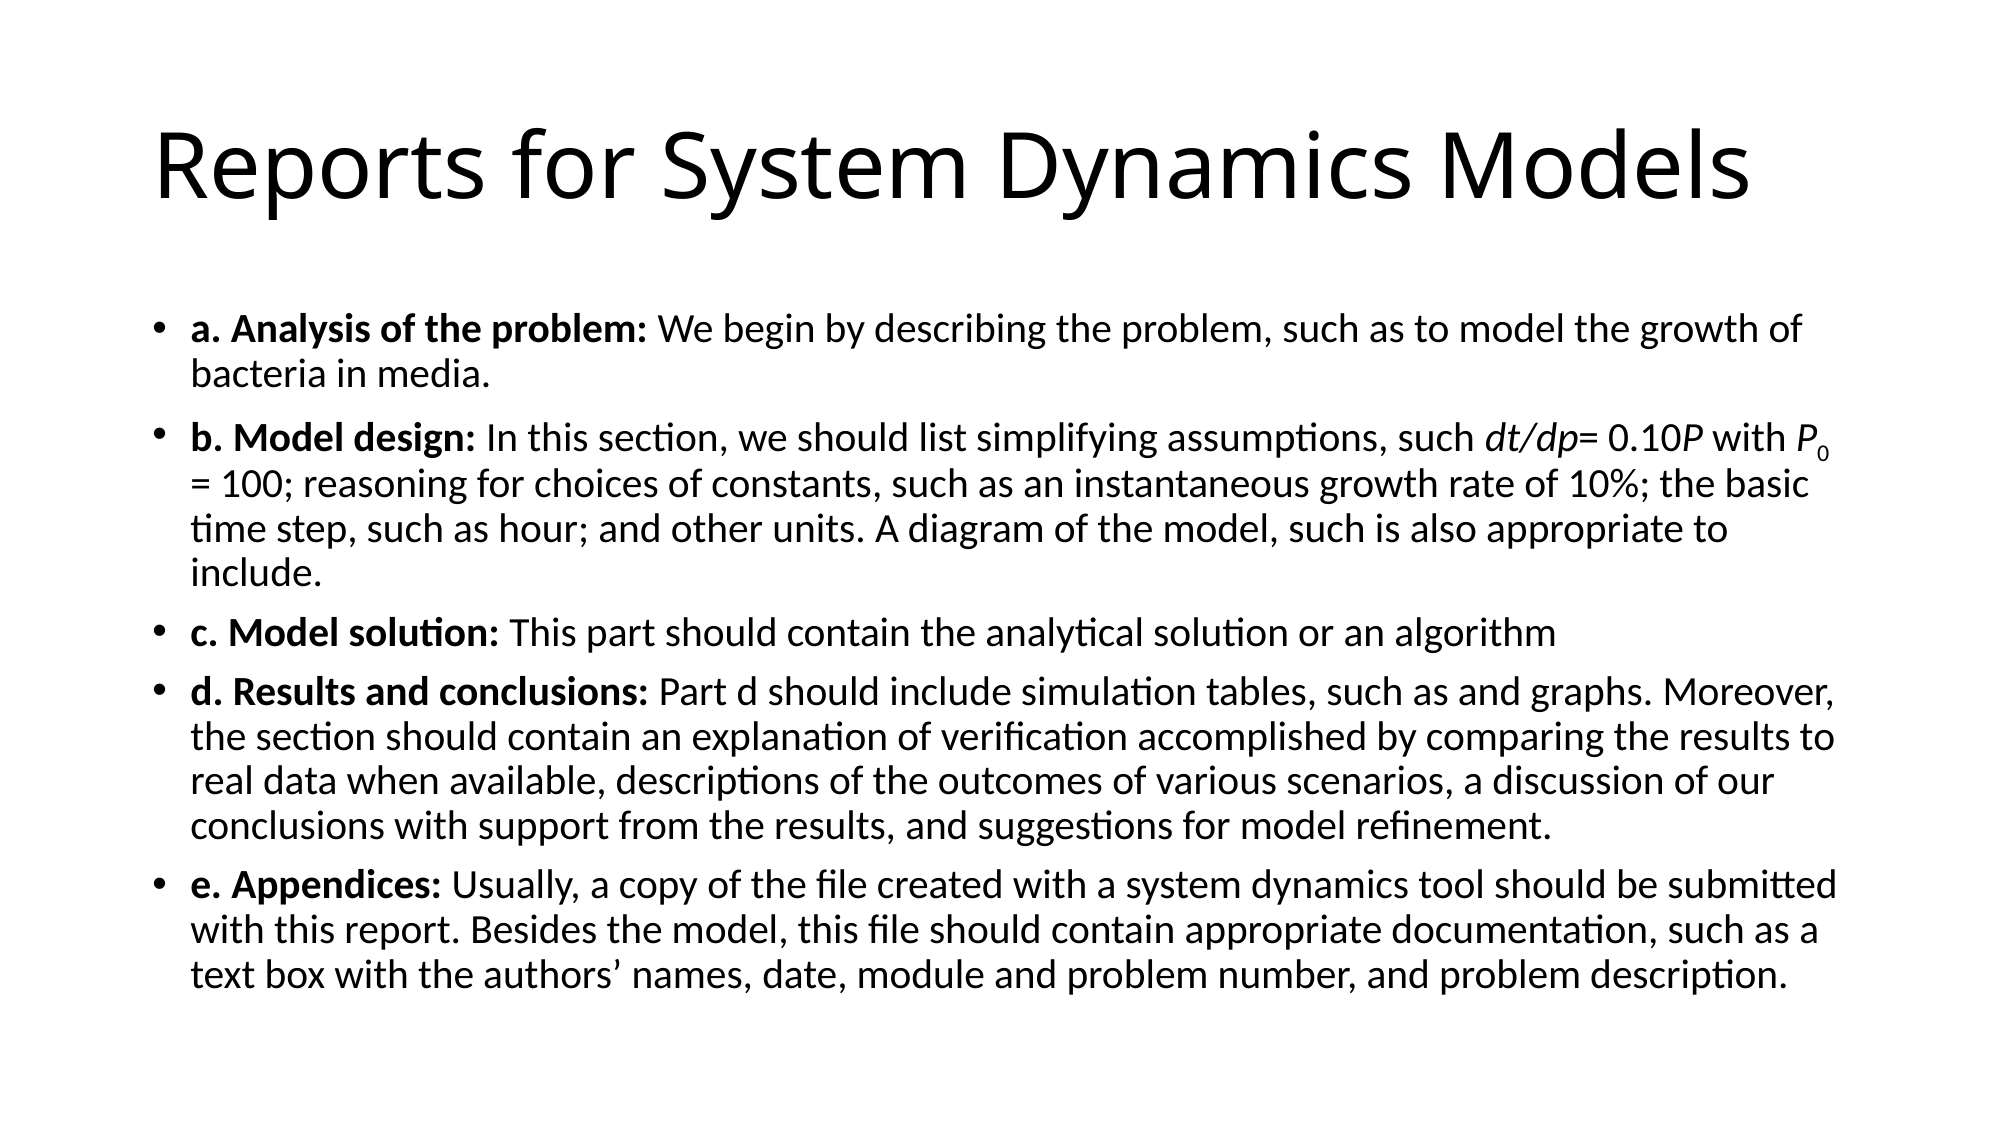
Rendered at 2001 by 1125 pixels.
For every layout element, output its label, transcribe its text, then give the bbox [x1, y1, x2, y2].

list a. Analysis of the problem: We begin by describing the problem, such as to model the growth of bacteria in media. b. Model design: In this section, we should list simplifying assumptions, such dt/dp= 0.10P with P0 = 100; reasoning for choices of constants, such as an instantaneous growth rate of 10%; the basic time step, such as hour; and other units. A diagram of the model, such is also appropriate to include. c. Model solution: This part should contain the analytical solution or an algorithm d. Results and conclusions: Part d should include simulation tables, such as and graphs. Moreover, the section should contain an explanation of verification accomplished by comparing the results to real data when available, descriptions of the outcomes of various scenarios, a discussion of our conclusions with support from the results, and suggestions for model refinement. e. Appendices: Usually, a copy of the file created with a system dynamics tool should be submitted with this report. Besides the model, this file should contain appropriate documentation, such as a text box with the authors’ names, date, module and problem number, and problem description. [137, 299, 1863, 1014]
title Reports for System Dynamics Models [137, 59, 1863, 278]
